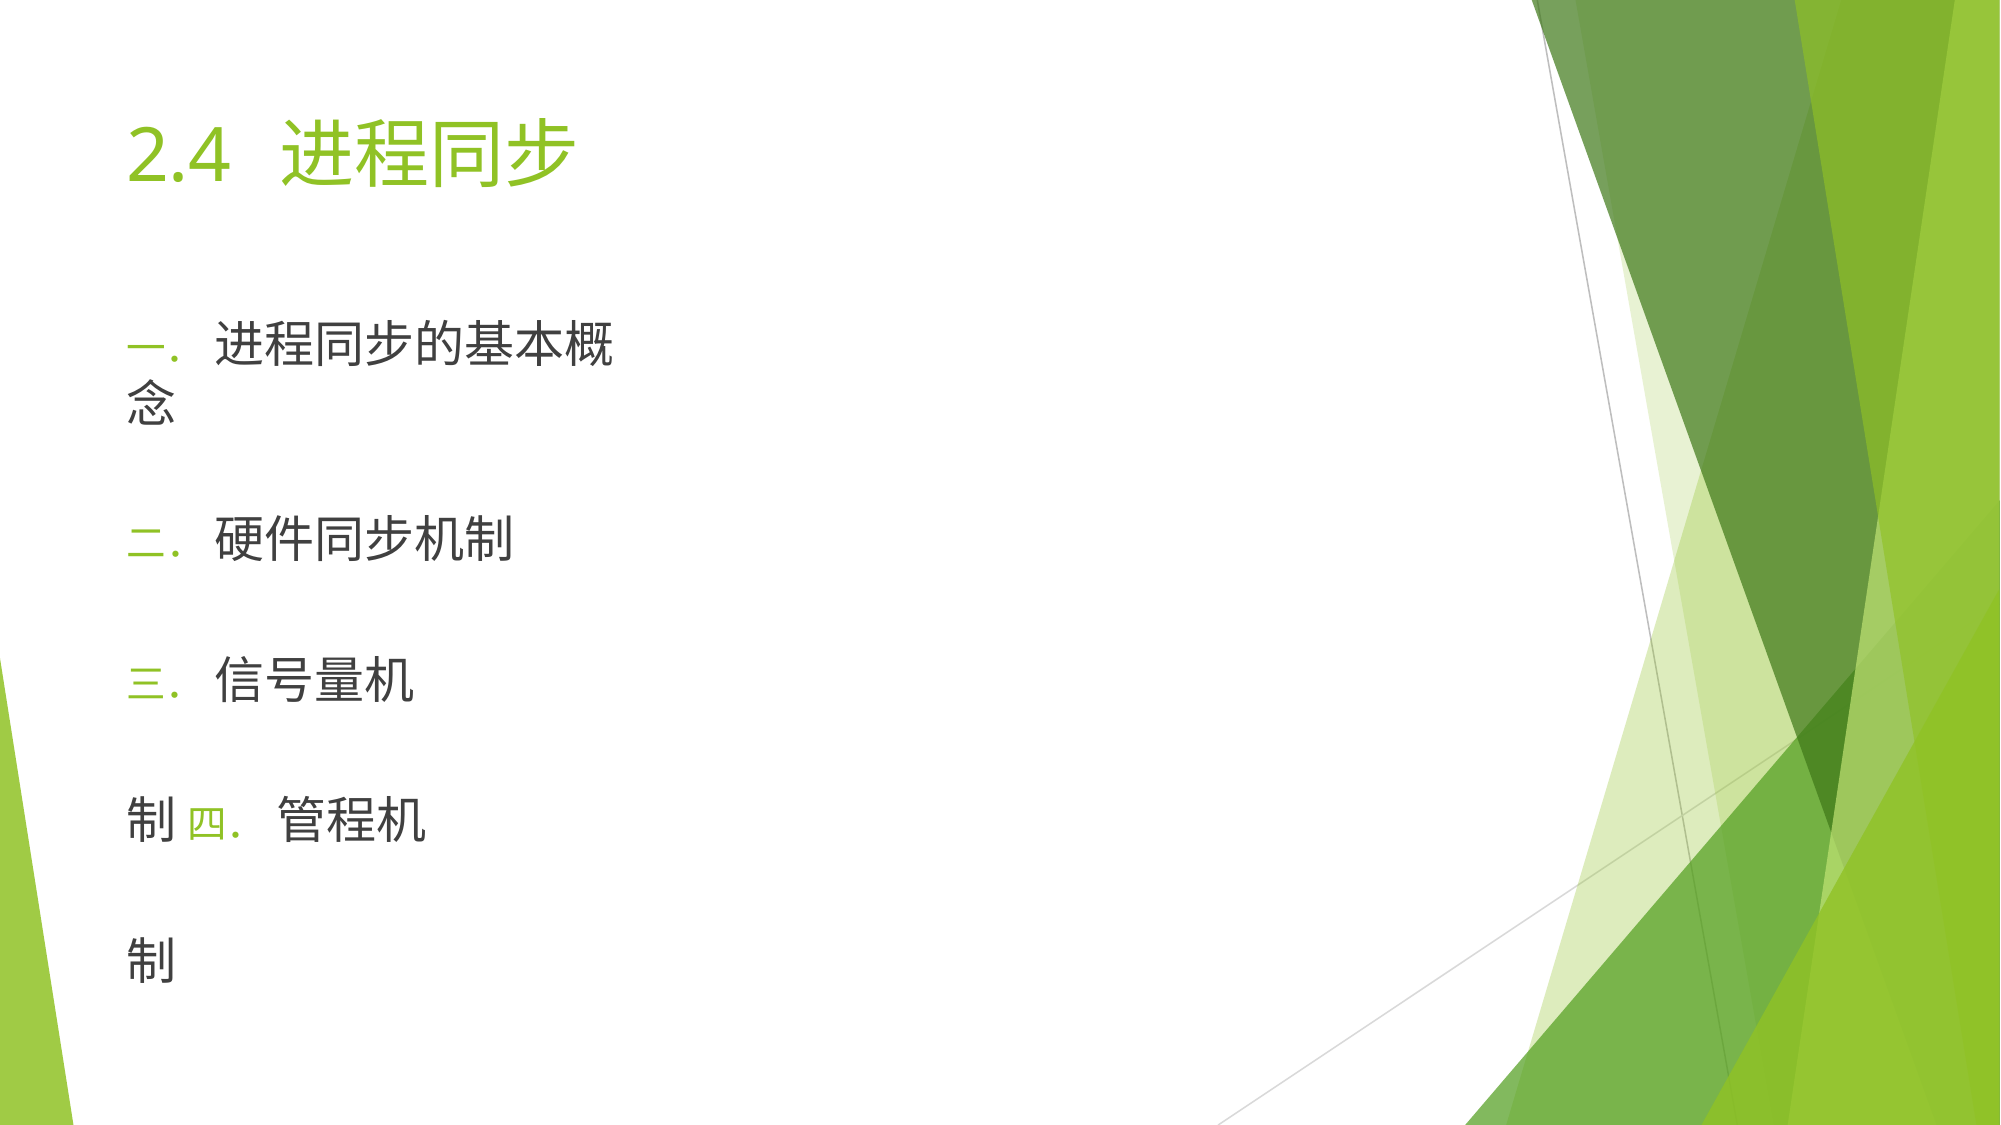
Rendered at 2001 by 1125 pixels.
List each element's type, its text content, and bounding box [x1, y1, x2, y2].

title 2.4 进程同步 [124, 104, 580, 295]
text_box 一． 进程同步的基本概念 二． 硬件同步机制 三． 信号量机制 四． 管程机制 [124, 310, 663, 990]
